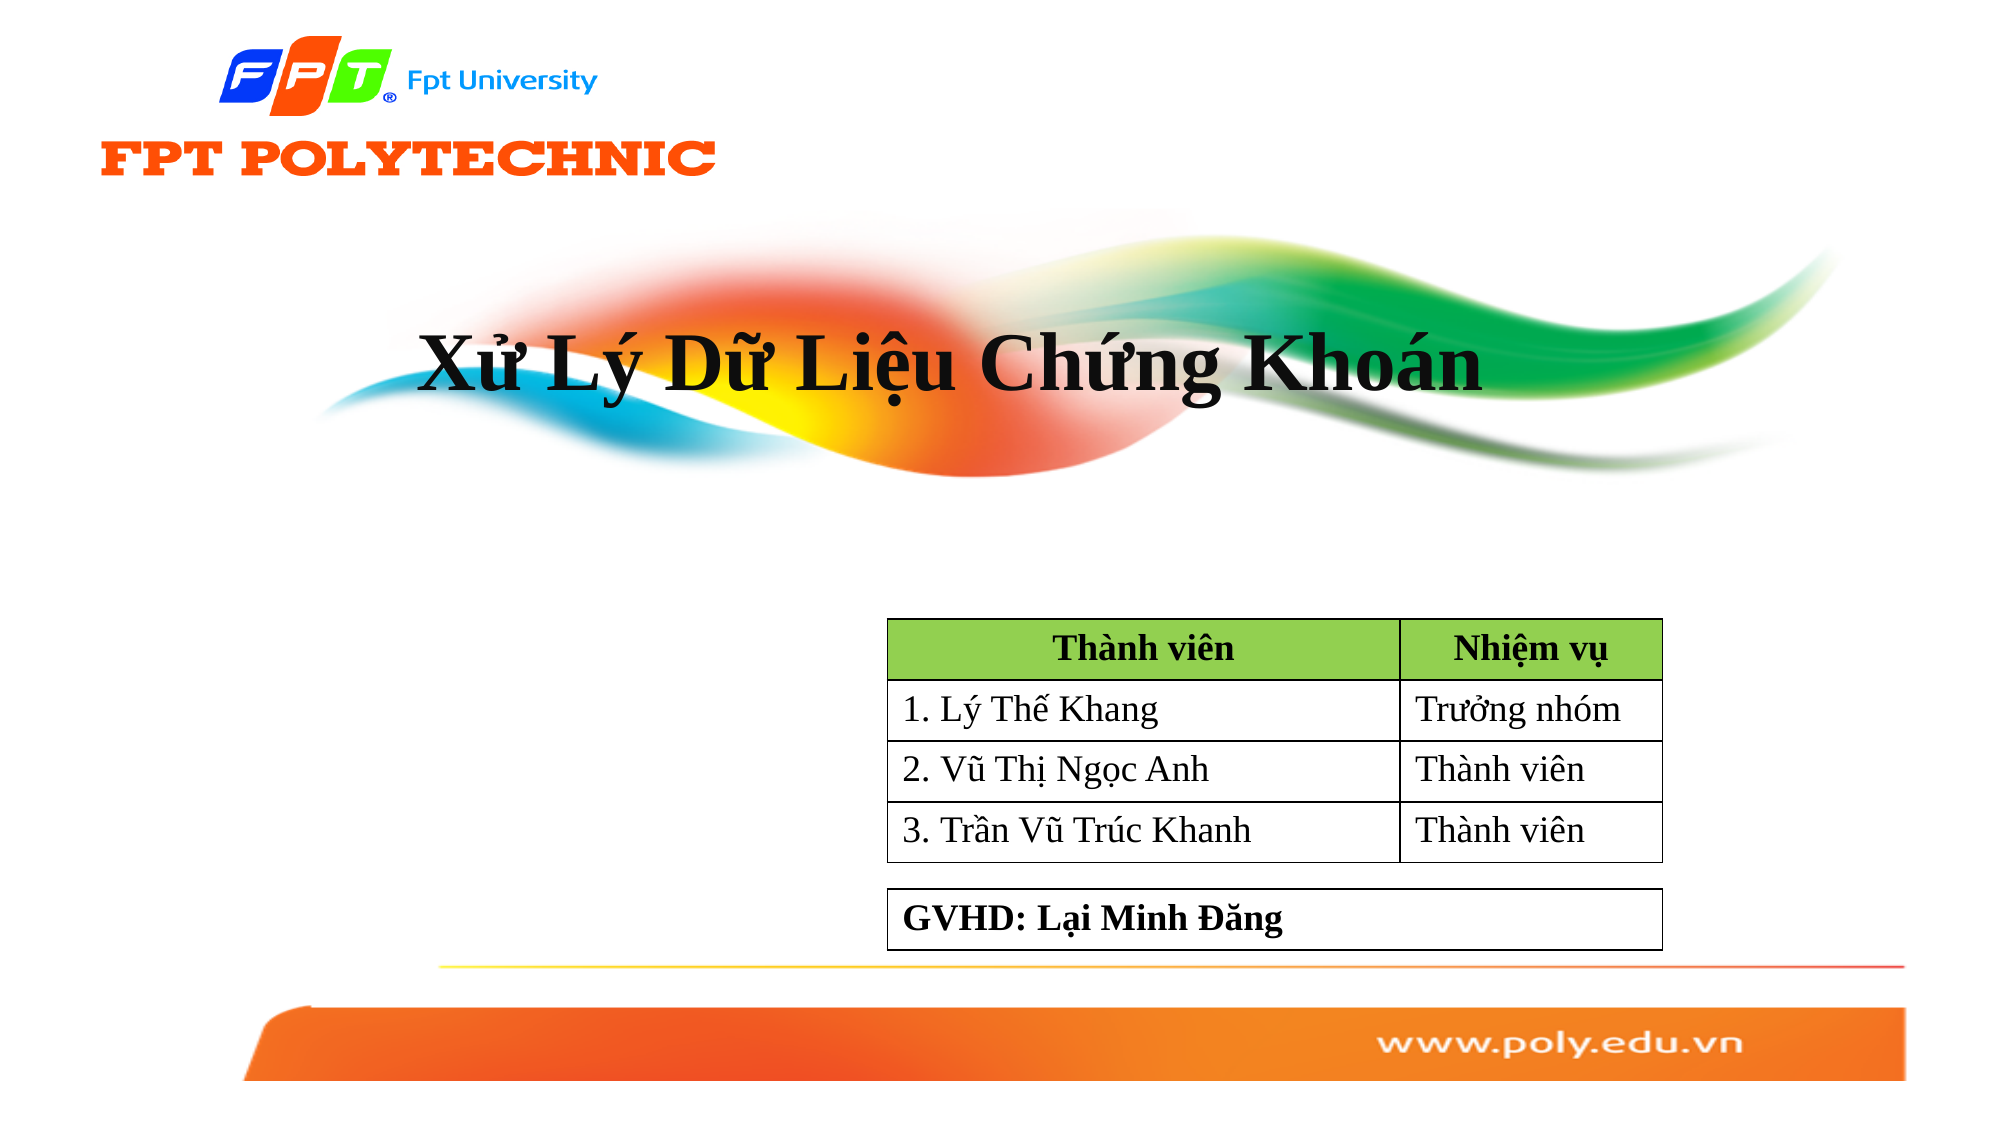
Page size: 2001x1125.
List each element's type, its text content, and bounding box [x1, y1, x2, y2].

table_header Nhiệm vụ [1401, 620, 1662, 679]
table_header Thành viên [888, 620, 1399, 679]
table_cell 3. Trần Vũ Trúc Khanh [888, 803, 1399, 862]
table_cell 1. Lý Thế Khang [888, 681, 1399, 740]
table_cell Trưởng nhóm [1401, 681, 1662, 740]
table_header GVHD: Lại Minh Đăng [888, 890, 1662, 949]
picture [0, 10, 1913, 607]
table_cell Thành viên [1401, 803, 1662, 862]
table_cell Thành viên [1401, 742, 1662, 801]
picture [172, 949, 1913, 1081]
table_cell 2. Vũ Thị Ngọc Anh [888, 742, 1399, 801]
title Xử Lý Dữ Liệu Chứng Khoán [312, 262, 1588, 463]
